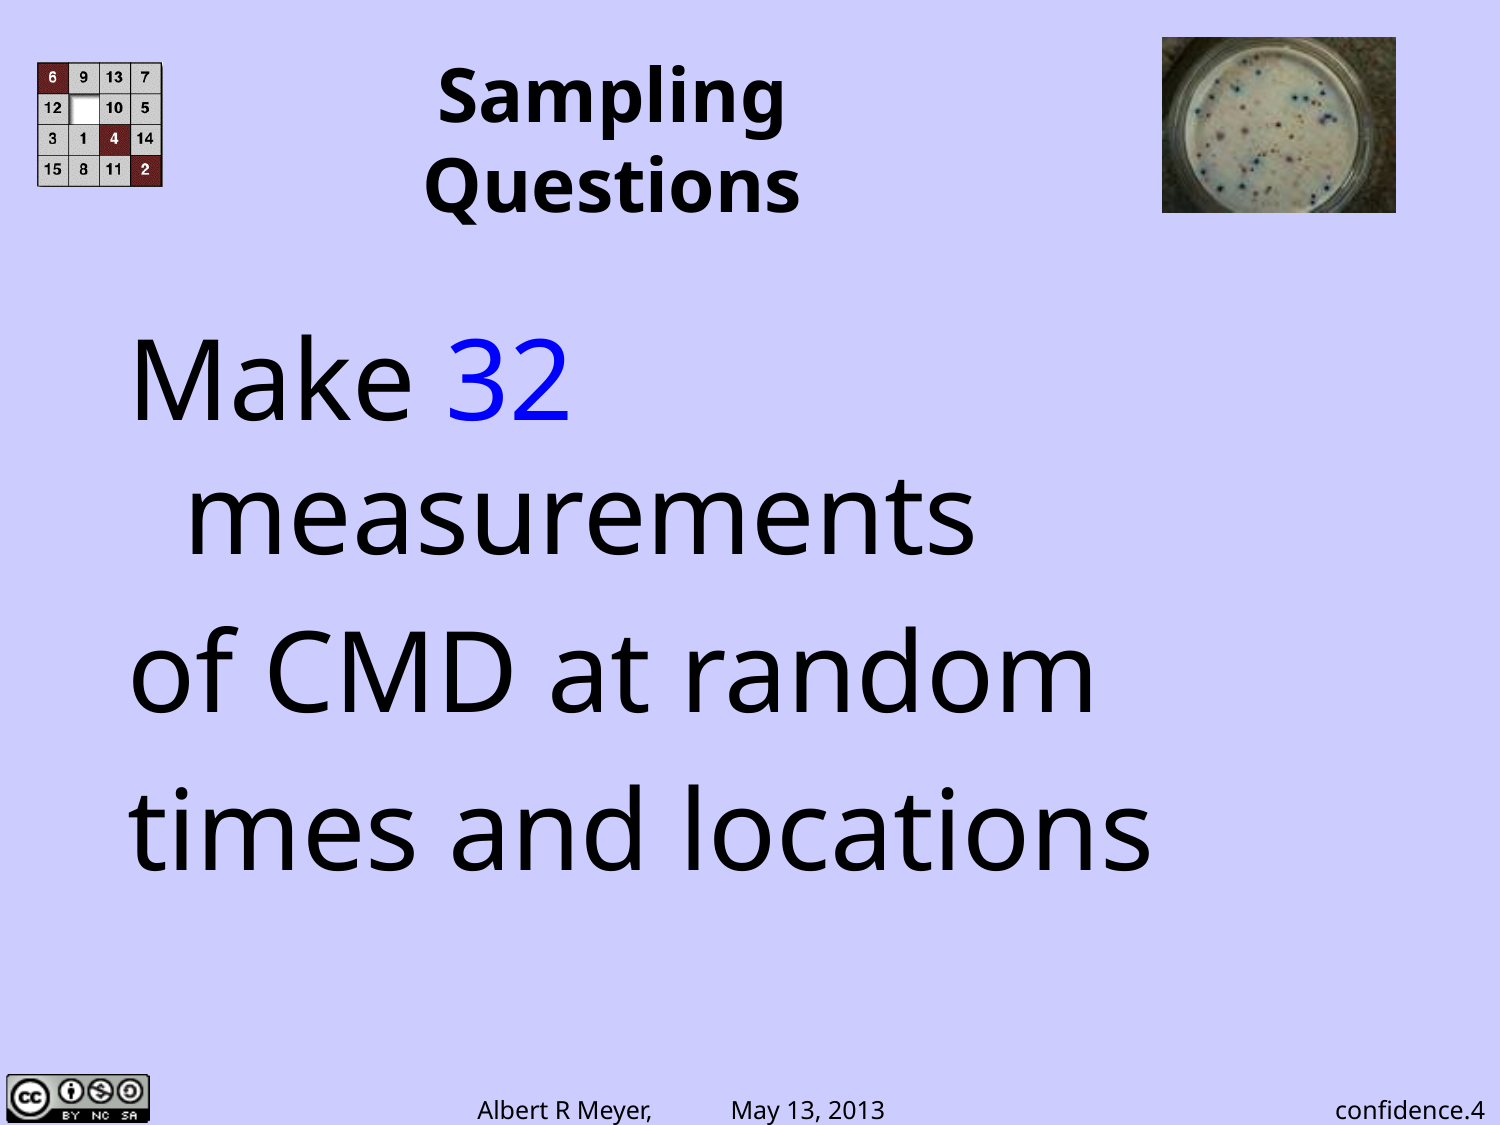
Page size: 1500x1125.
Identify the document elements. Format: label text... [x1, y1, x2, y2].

picture [37, 62, 163, 187]
slide_number confidence.4 [1262, 1087, 1500, 1125]
list Make 32 measurements of CMD at random times and locations [112, 299, 1388, 826]
picture [6, 1074, 150, 1123]
title Sampling Questions [224, 62, 1001, 213]
picture [1162, 37, 1396, 213]
